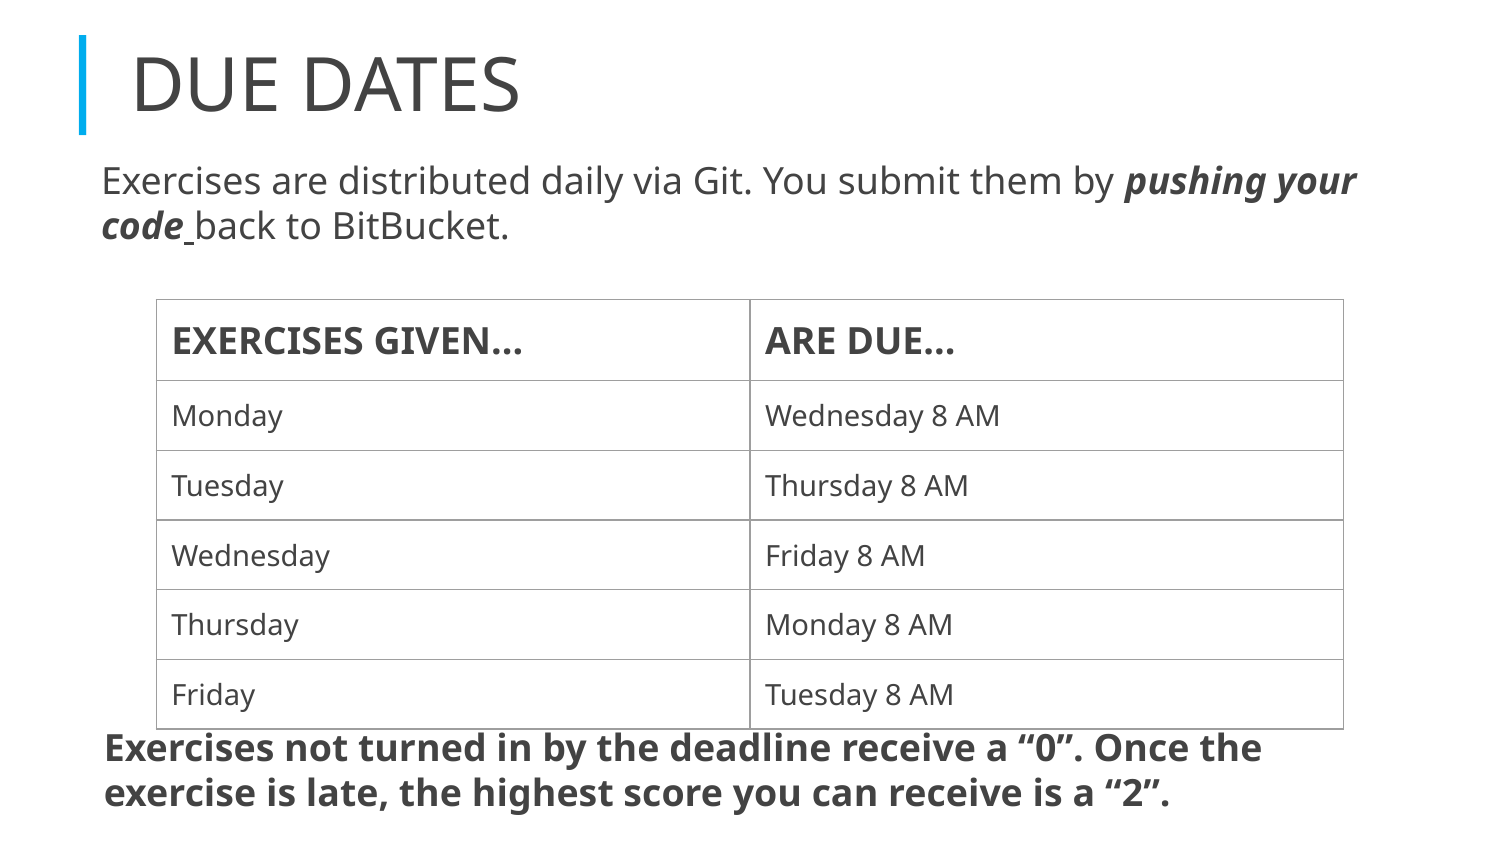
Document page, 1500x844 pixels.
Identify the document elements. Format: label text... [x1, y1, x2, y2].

table_cell Wednesday 8 AM [751, 381, 1343, 450]
table_cell Friday 8 AM [751, 521, 1343, 589]
table_header ARE DUE... [751, 300, 1343, 380]
table_cell Tuesday [157, 451, 749, 519]
table_cell Tuesday 8 AM [751, 660, 1343, 709]
text_box Exercises are distributed daily via Git. You submit them by pushing your code back to BitBucket. [86, 141, 1409, 263]
table_cell Thursday [157, 590, 749, 659]
table_cell Thursday 8 AM [751, 451, 1343, 519]
text_box Exercises not turned in by the deadline receive a “0”. Once the exercise is late, the highest score you can receive is a “2”. [88, 709, 1412, 831]
text_box | DUE DATES [40, 10, 1449, 132]
table_cell Friday [157, 660, 749, 709]
table_cell Wednesday [157, 521, 749, 589]
table_cell Monday [157, 381, 749, 450]
table_cell Monday 8 AM [751, 590, 1343, 659]
table_header EXERCISES GIVEN... [157, 300, 749, 380]
